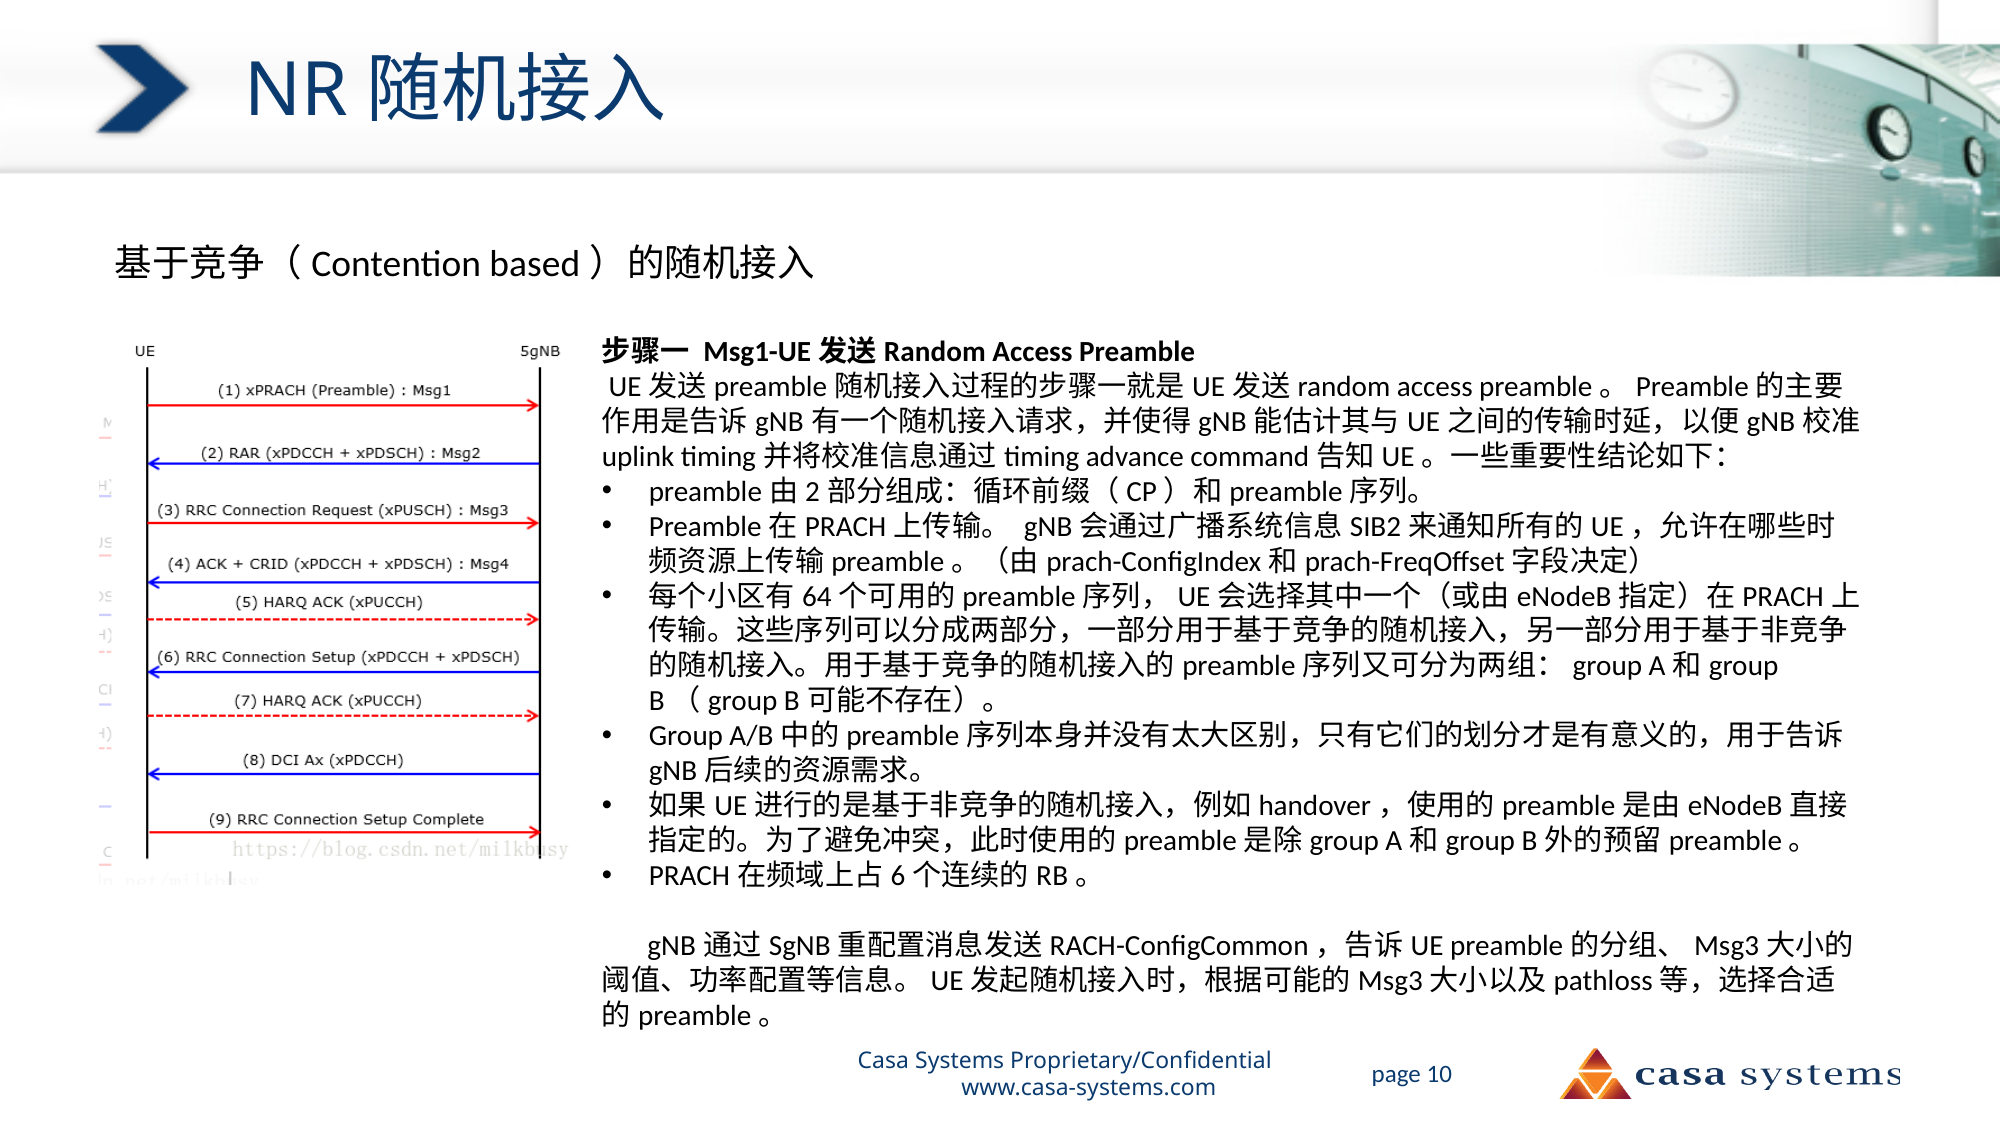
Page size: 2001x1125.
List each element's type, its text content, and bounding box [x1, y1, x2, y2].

title NR随机接入 [229, 1, 1938, 170]
text_box 步骤一 Msg1-UE发送Random Access Preamble UE发送preamble随机接入过程的步骤一就是UE发送random access preamble。Preamble的主要作用是告诉gNB有一个随机接入请求，并使得gNB能估计其与UE之间的传输时延，以便gNB校准uplink timing并将校准信息通过timing advance command告知UE。一些重要性结论如下： preamble由2部分组成：循环前缀（CP）和preamble序列。 Preamble在PRACH上传输。 gNB会通过广播系统信息SIB2来通知所有的UE，允许在哪些时频资源上传输preamble。（由prach-ConfigIndex和prach-FreqOffset字段决定） 每个小区有64个可用的preamble序列，UE会选择其中一个（或由eNodeB指定）在PRACH上传输。这些序列可以分成两部分，一部分用于基于竞争的随机接入，另一部分用于基于非竞争的随机接入。用于基于竞争的随机接入的preamble序列又可分为两组：group A和group B（group B可能不存在）。 Group A/B中的preamble序列本身并没有太大区别，只有它们的划分才是有意义的，用于告诉gNB后续的资源需求。 如果UE进行的是基于非竞争的随机接入，例如handover，使用的preamble是由eNodeB直接指定的。为了避免冲突，此时使用的preamble是除group A和group B外的预留preamble。 PRACH在频域上占6个连续的RB。 gNB通过SgNB重配置消息发送RACH-ConfigCommon，告诉UE preamble的分组、Msg3大小的阈值、功率配置等信息。UE发起随机接入时，根据可能的Msg3大小以及pathloss等，选择合适的preamble。 [587, 324, 1879, 1039]
picture [0, 0, 2000, 1125]
footer Casa Systems Proprietary/Confidential www.casa-systems.com [841, 1042, 1355, 1103]
slide_number page 10 [1356, 1042, 1549, 1103]
list 基于竞争（Contention based）的随机接入 [99, 231, 842, 303]
